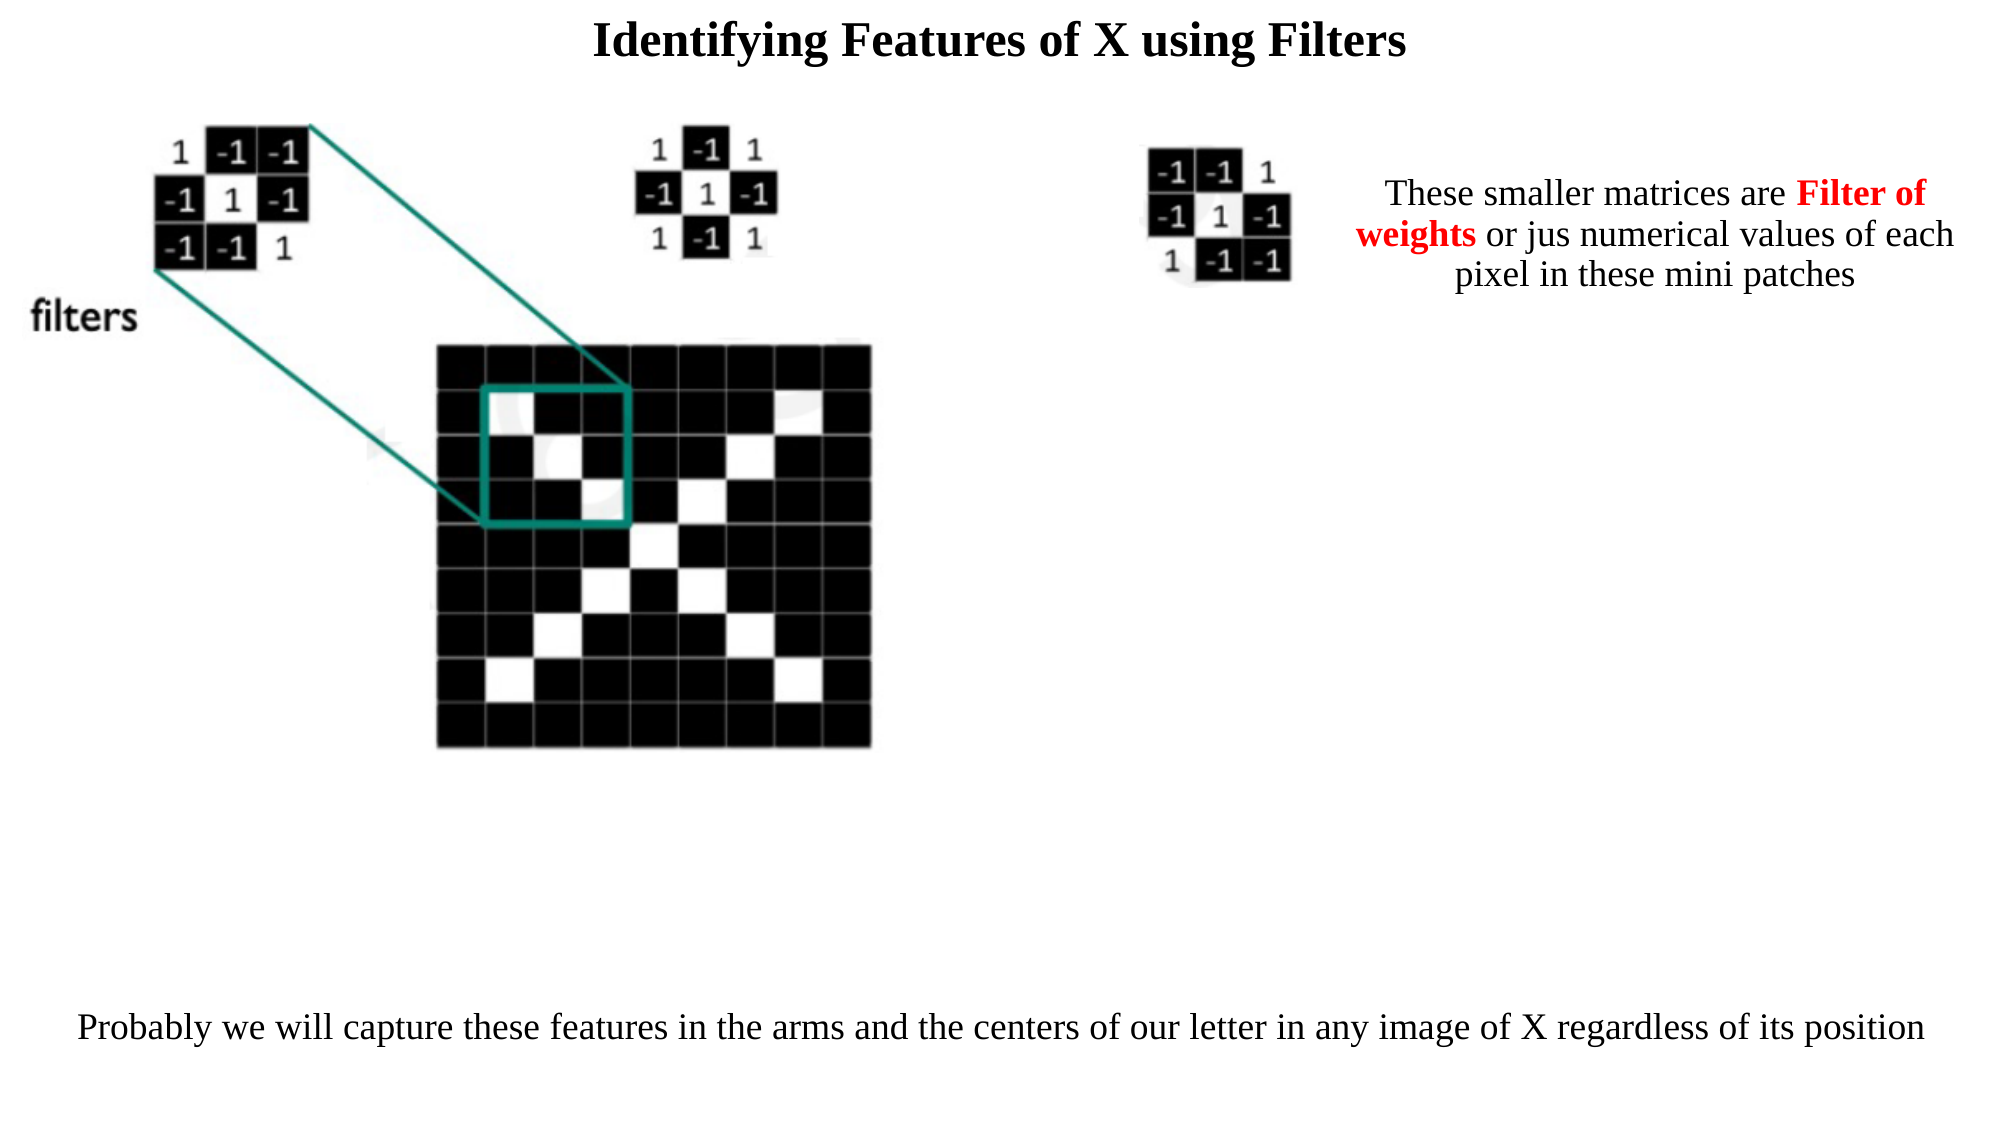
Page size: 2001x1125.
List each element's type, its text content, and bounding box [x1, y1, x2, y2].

text_box Probably we will capture these features in the arms and the centers of our letter in any image of X regardless of its position [23, 999, 1982, 1111]
title Identifying Features of X using Filters [0, 0, 2000, 82]
picture [22, 116, 893, 753]
text_box These smaller matrices are Filter of weights or jus numerical values of each pixel in these mini patches [1331, 165, 1980, 341]
picture [1139, 137, 1298, 288]
